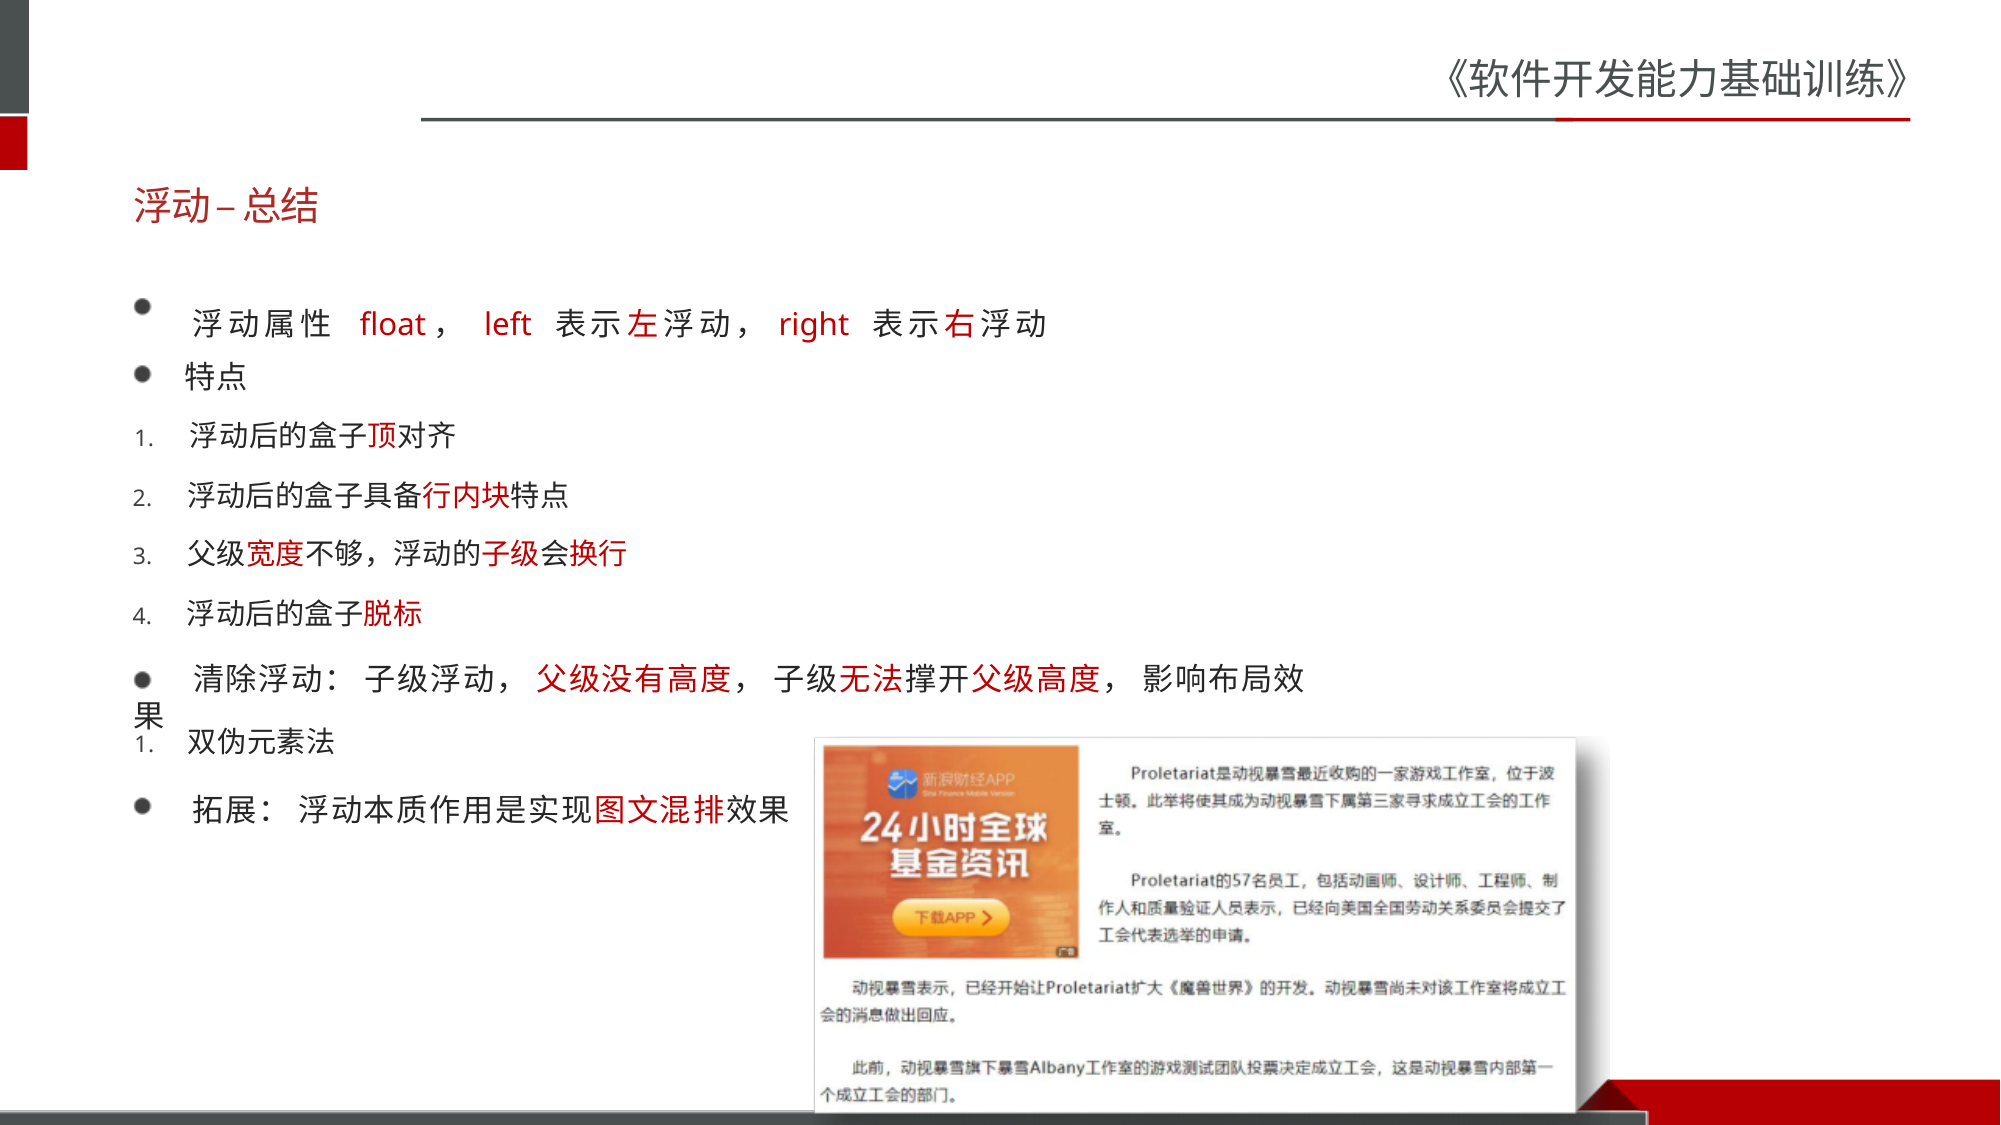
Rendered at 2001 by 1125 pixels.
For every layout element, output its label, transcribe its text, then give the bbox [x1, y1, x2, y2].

picture [133, 358, 153, 391]
text_box 浮动 – 总结 [130, 181, 342, 232]
text_box 浮动属性 float， left 表示左浮动，right 表示右浮动 特点 1. 浮动后的盒子顶对齐 2. 浮动后的盒子具备行内块特点 3. 父级宽度不够，浮动的子级会换行 4. 浮动后的盒子脱标 清除浮动： 子级浮动， 父级没有高度， 子级无法撑开父级高度， 影响布局效果 [130, 285, 1326, 701]
picture [133, 792, 153, 824]
picture [133, 291, 153, 323]
picture [133, 664, 153, 697]
text_box 1. 双伪元素法 拓展： 浮动本质作用是实现图文混排效果 [131, 723, 793, 830]
picture [0, 736, 1649, 1125]
text_box HTML+ CSS [1610, 1077, 2000, 1125]
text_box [420, 117, 1911, 122]
text_box 《软件开发能力基础训练》 [759, 43, 1929, 105]
picture [0, 0, 29, 170]
